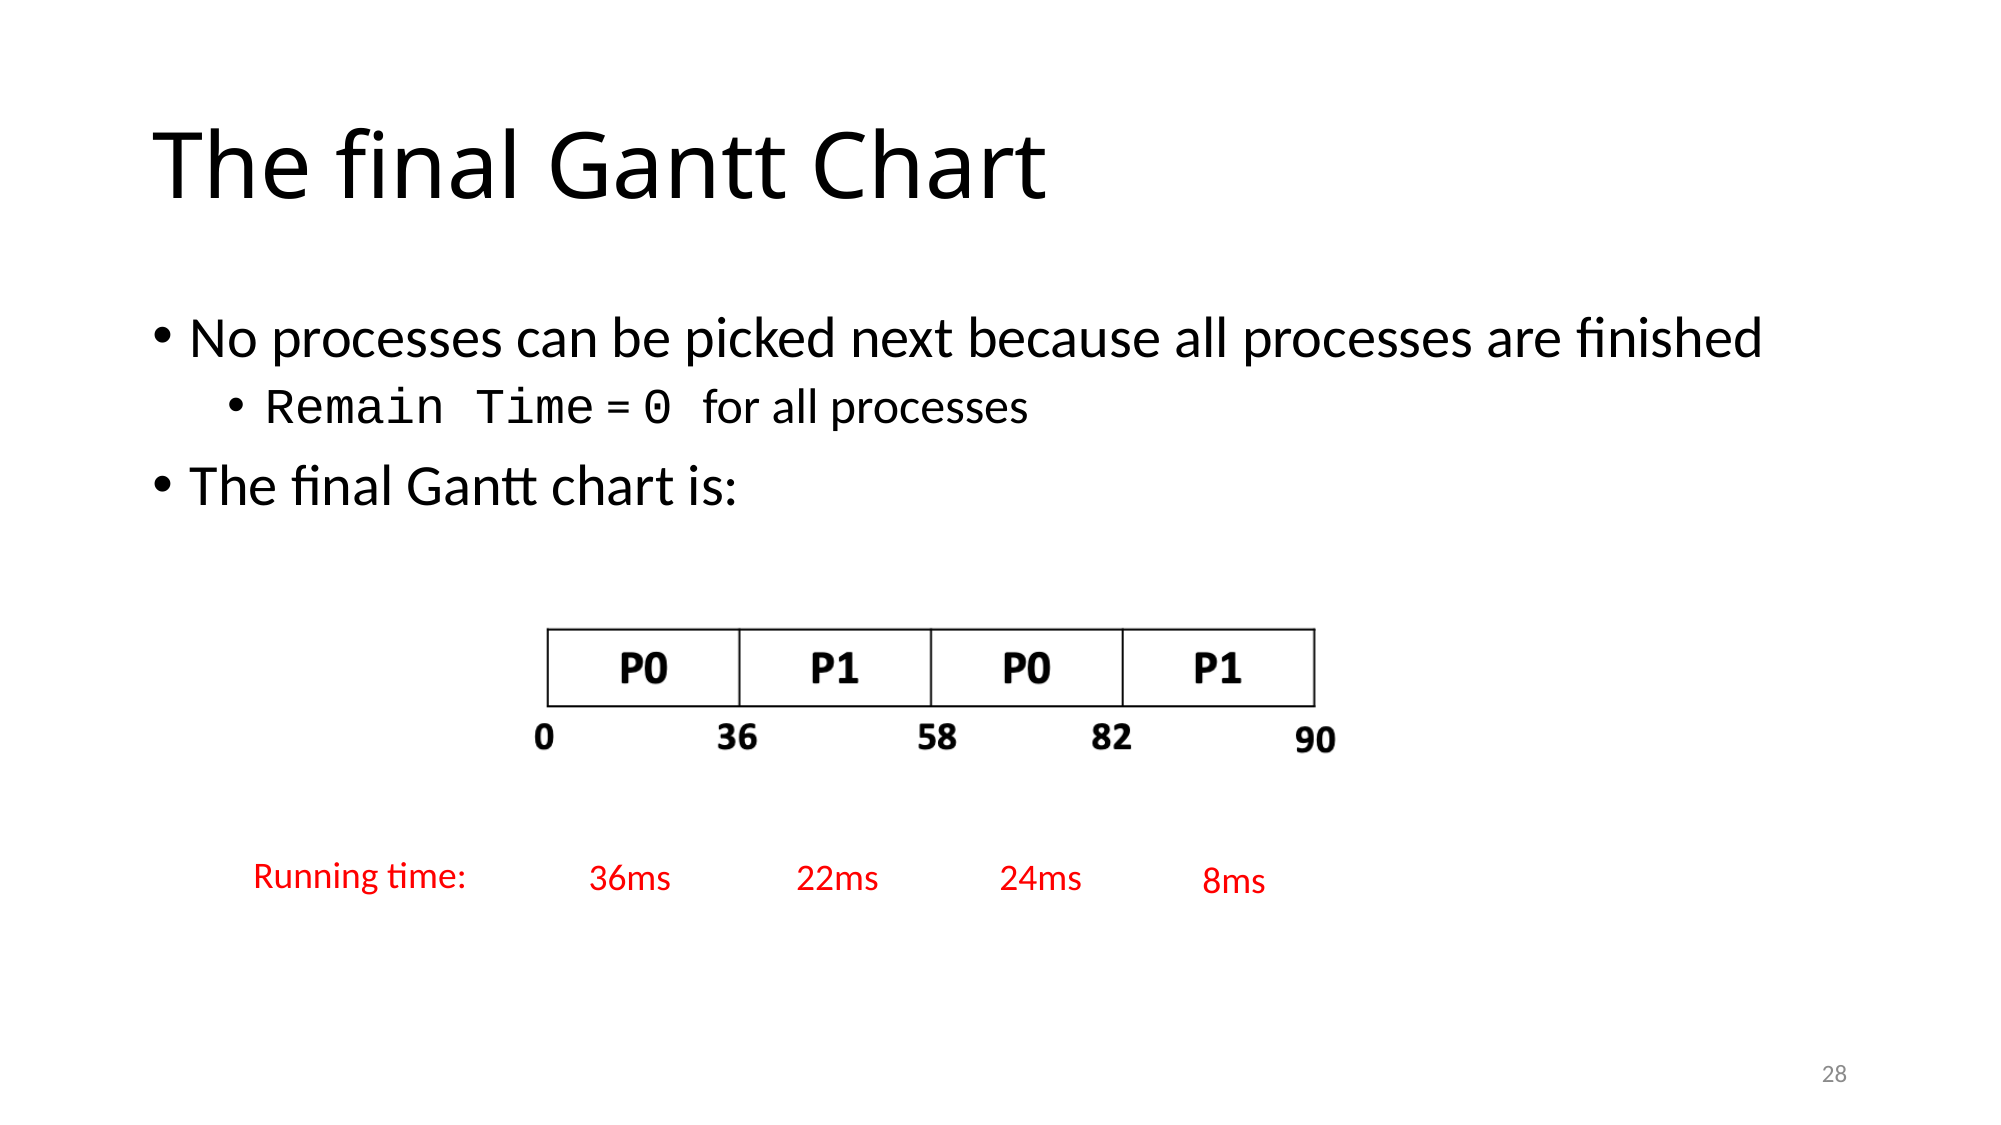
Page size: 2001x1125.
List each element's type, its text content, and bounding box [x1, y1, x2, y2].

text_box Running time: [238, 843, 483, 904]
slide_number 28 [1412, 1042, 1863, 1103]
text_box 36ms [573, 845, 687, 906]
title The final Gantt Chart [137, 59, 1863, 278]
picture [482, 587, 1392, 811]
text_box 22ms [781, 845, 894, 906]
text_box 8ms [1187, 848, 1281, 909]
list No processes can be picked next because all processes are finished Remain Time = 0 for all processes The final Gantt chart is: [137, 299, 1863, 1014]
text_box 24ms [984, 845, 1098, 906]
